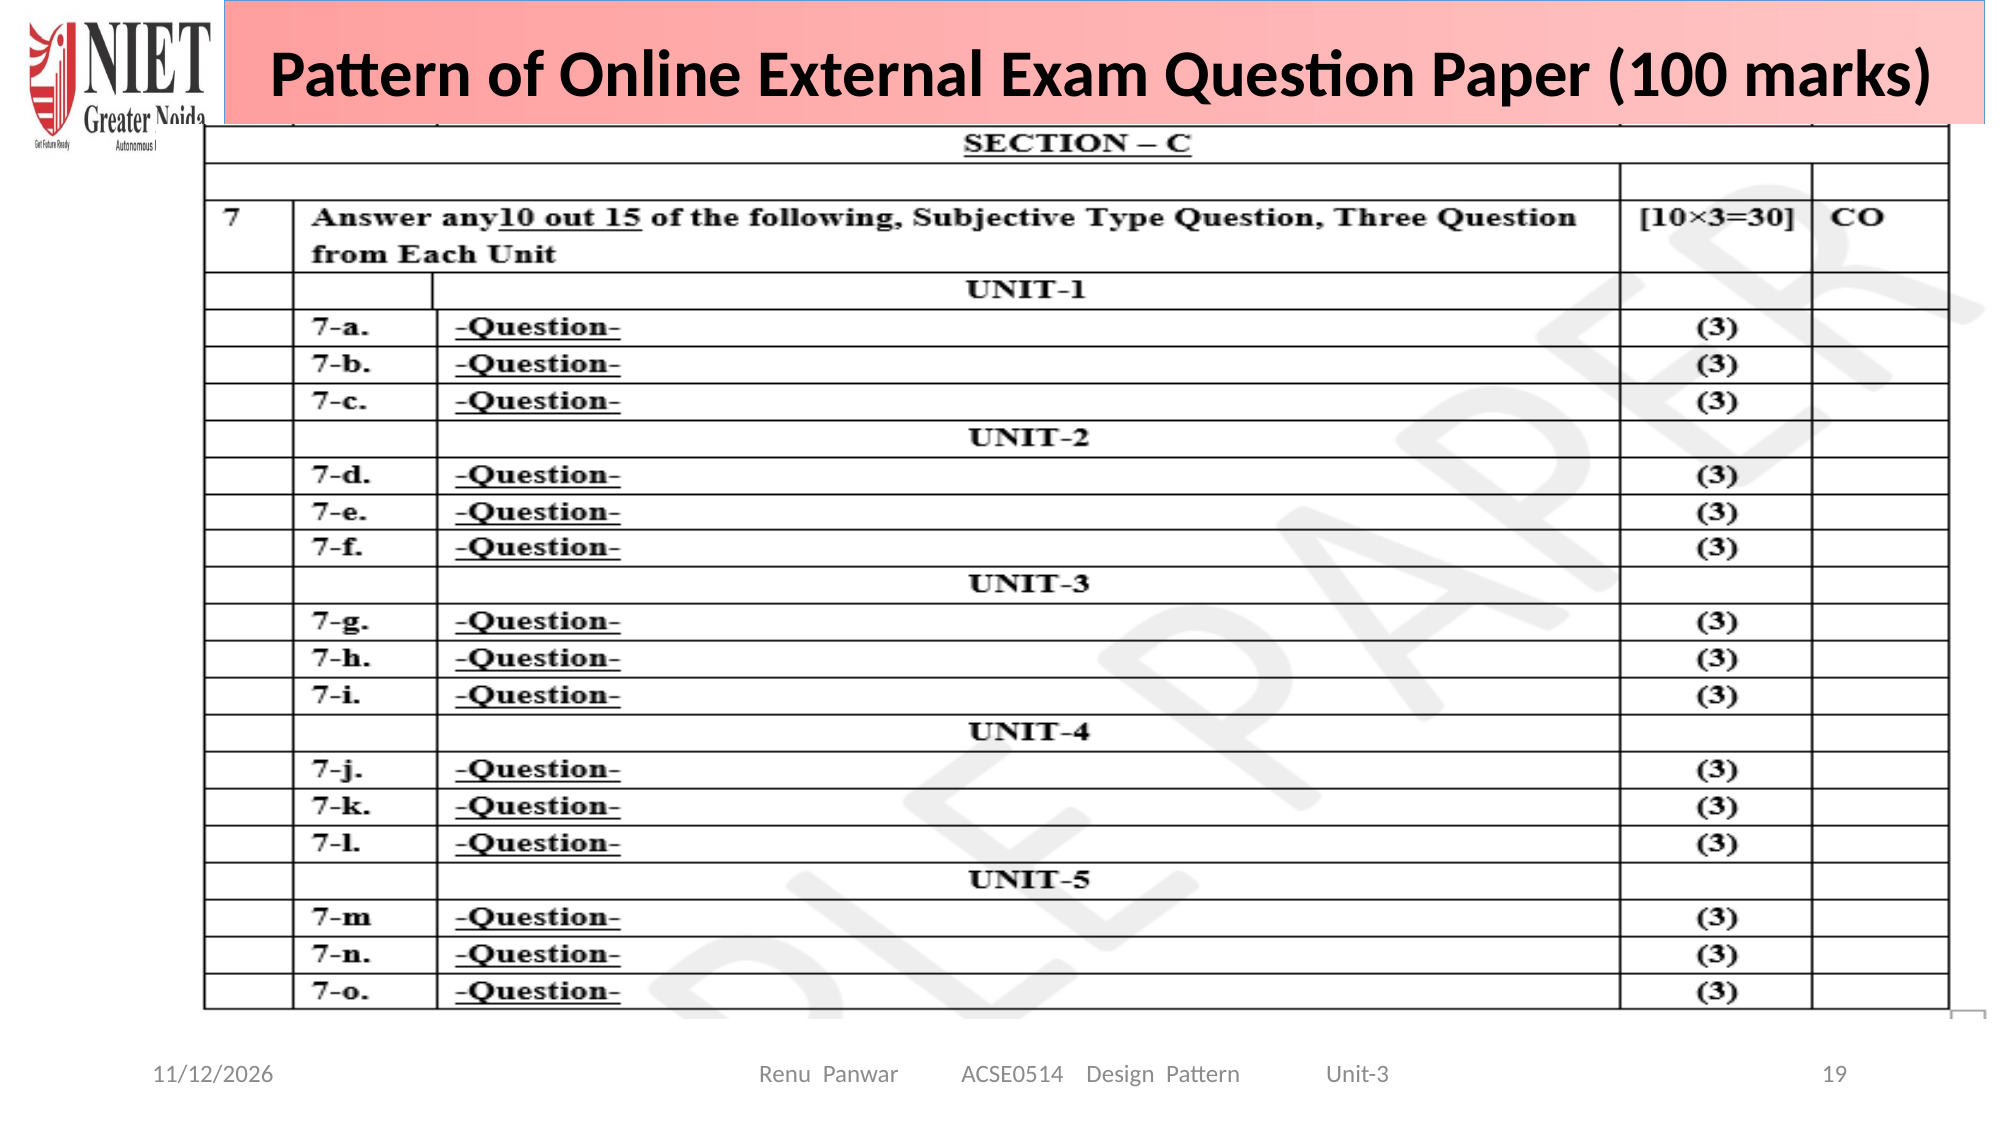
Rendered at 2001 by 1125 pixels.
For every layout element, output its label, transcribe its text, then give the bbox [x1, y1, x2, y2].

picture [15, 0, 1994, 1020]
footer Renu Panwar ACSE0514 Design Pattern Unit-3 [662, 1042, 1412, 1103]
slide_number 19 [1412, 1042, 1863, 1103]
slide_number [137, 1042, 588, 1103]
text_box Pattern of Online External Exam Question Paper (100 marks) [233, 22, 1971, 117]
